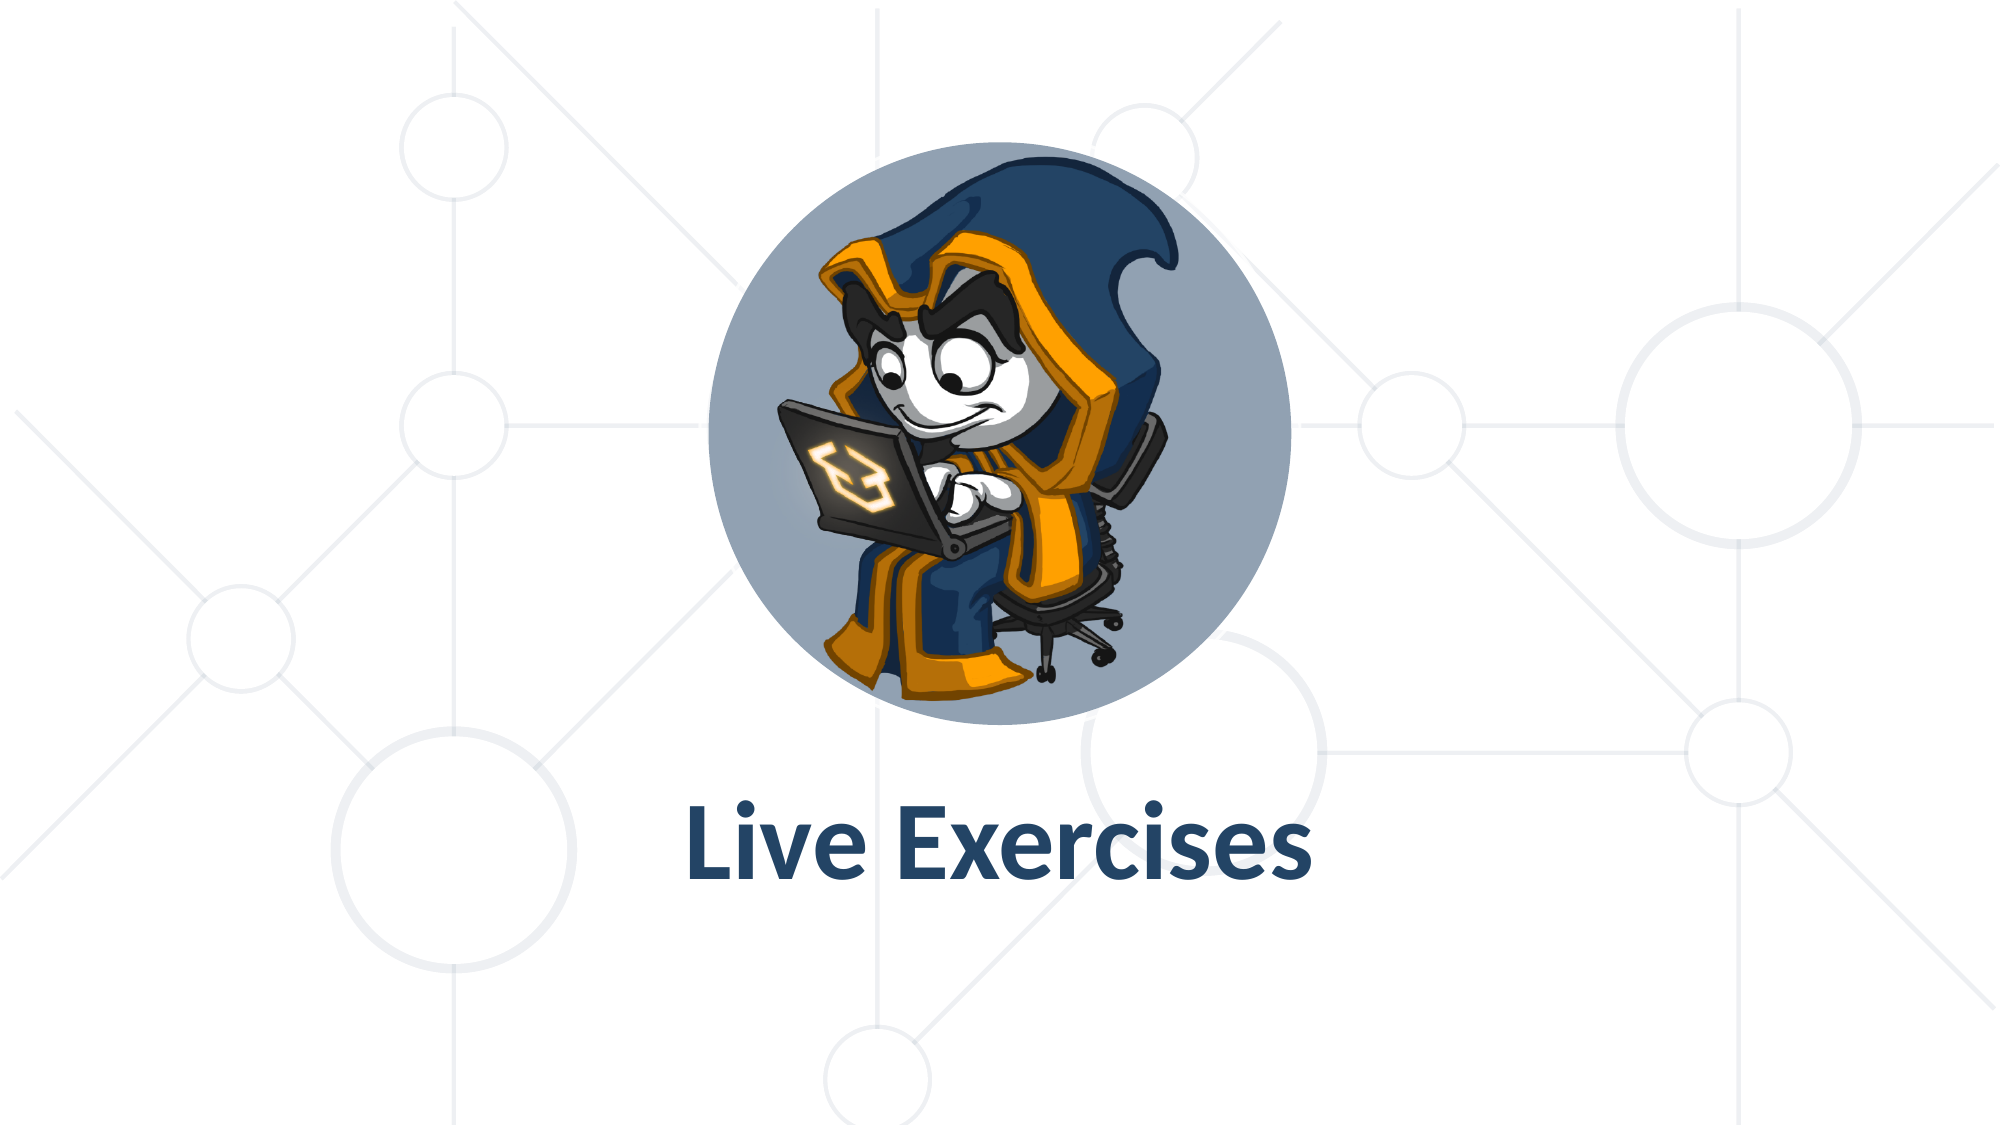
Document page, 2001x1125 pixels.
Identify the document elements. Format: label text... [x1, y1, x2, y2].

picture [699, 103, 1213, 733]
text_box [1216, 221, 1303, 644]
title Live Exercises [100, 771, 1900, 898]
